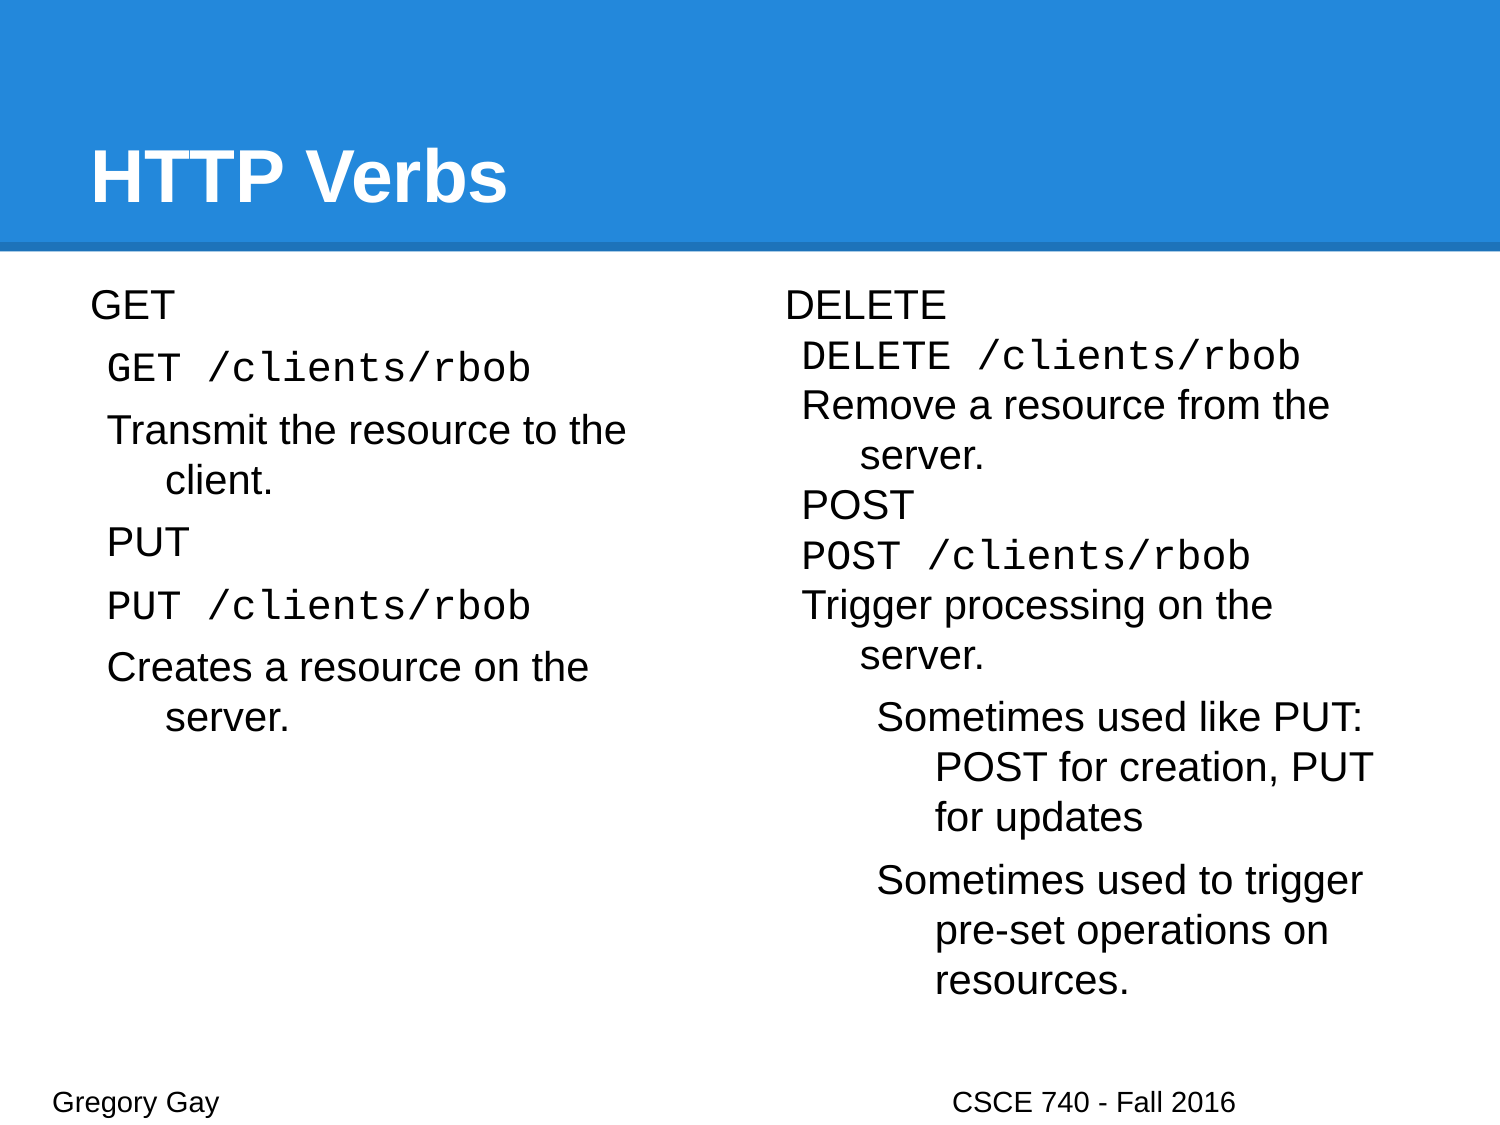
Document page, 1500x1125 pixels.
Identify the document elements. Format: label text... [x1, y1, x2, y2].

title HTTP Verbs [75, 45, 1425, 233]
list GET GET /clients/rbob Transmit the resource to the client. PUT PUT /clients/rbob Creates a resource on the server. [75, 262, 731, 1068]
text_box Gregory Gay CSCE 740 - Fall 2016 29 [37, 1068, 1463, 1114]
list DELETE DELETE /clients/rbob Remove a resource from the server. POST POST /clients/rbob Trigger processing on the server. Sometimes used like PUT: POST for creation, PUT for updates Sometimes used to trigger pre-set operations on resources. [769, 262, 1425, 1041]
